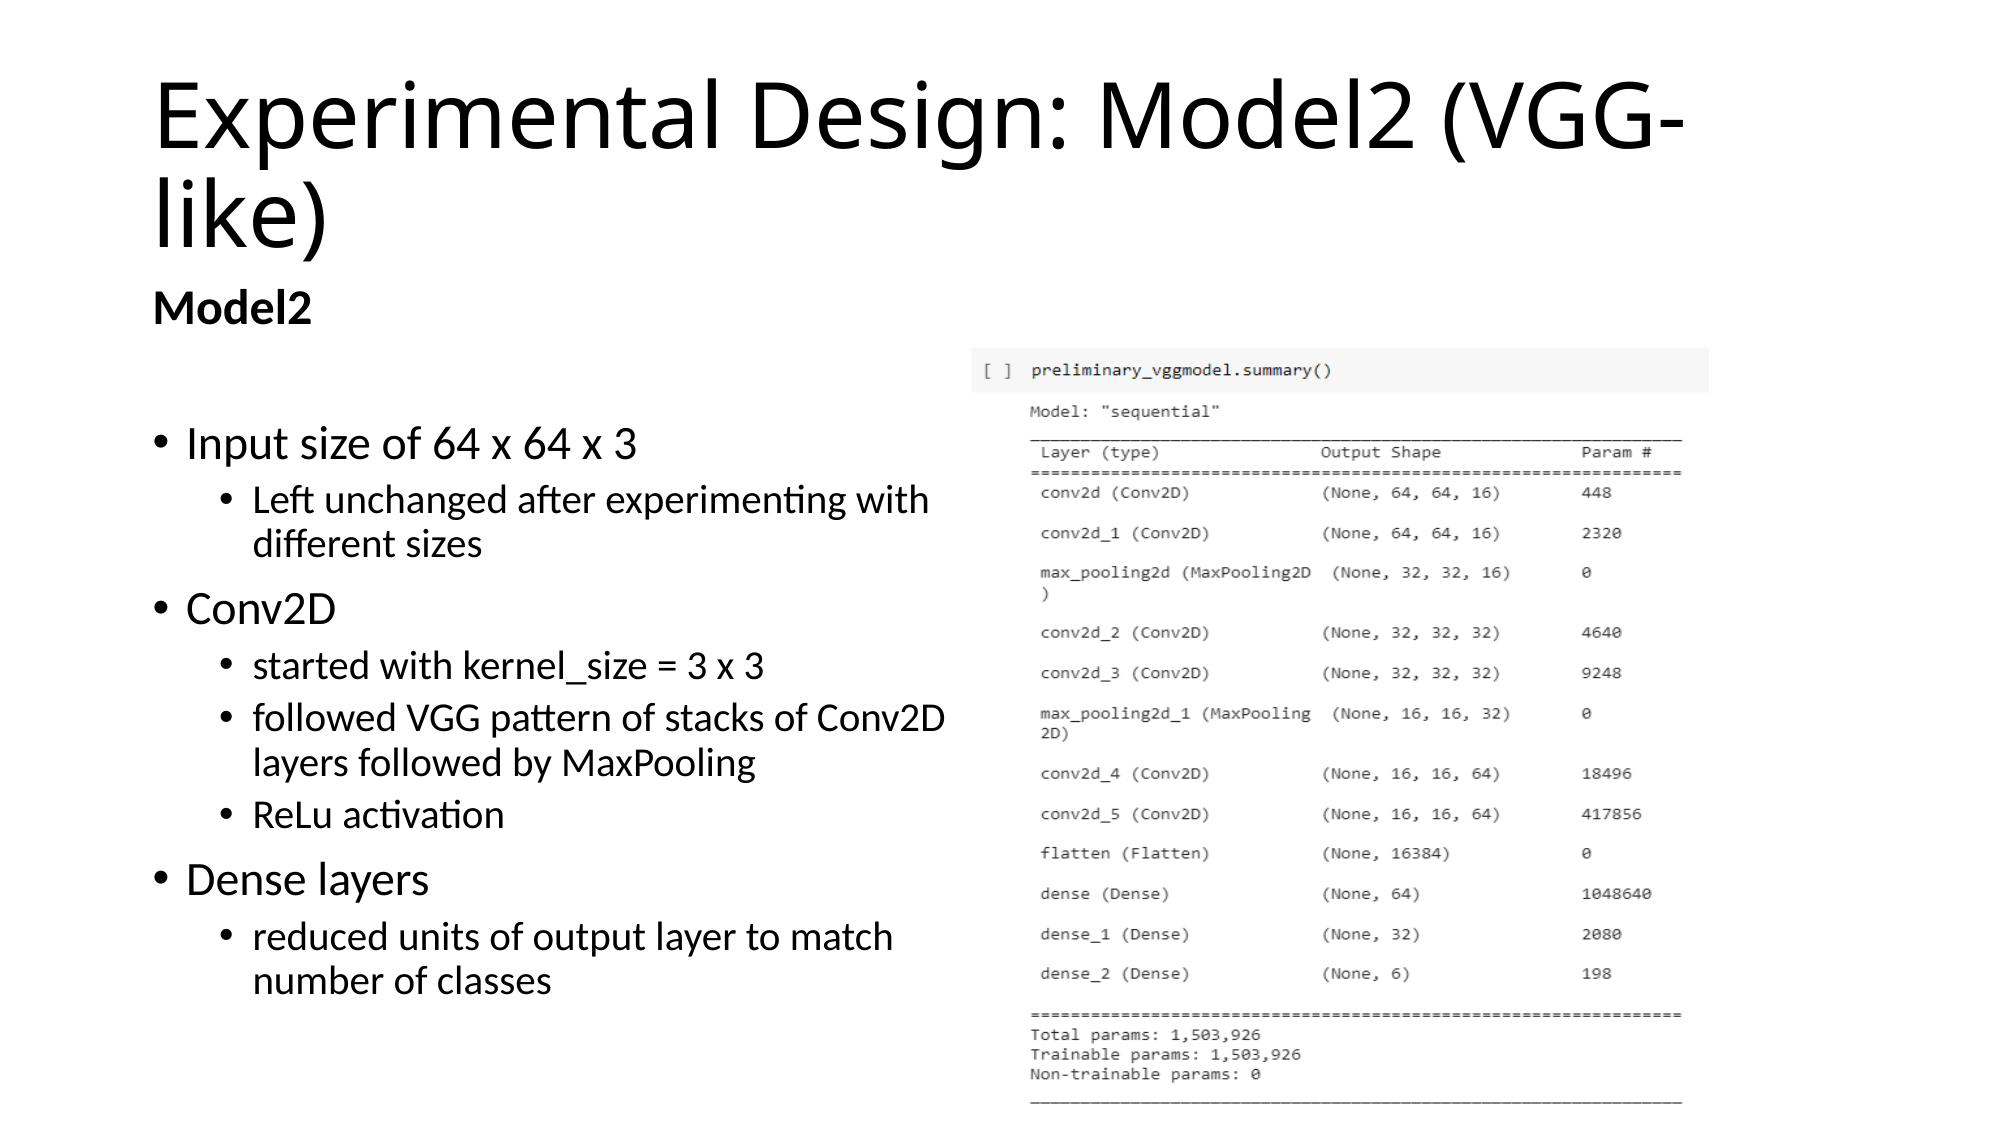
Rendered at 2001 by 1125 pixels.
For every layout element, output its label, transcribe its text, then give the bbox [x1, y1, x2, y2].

title Experimental Design: Model2 (VGG-like) [137, 59, 1863, 278]
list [960, 343, 1709, 1121]
list Input size of 64 x 64 x 3 Left unchanged after experimenting with different sizes Conv2D started with kernel_size = 3 x 3 followed VGG pattern of stacks of Conv2D layers followed by MaxPooling ReLu activation Dense layers reduced units of output layer to match number of classes [137, 410, 960, 1016]
list Model2 [137, 267, 955, 344]
